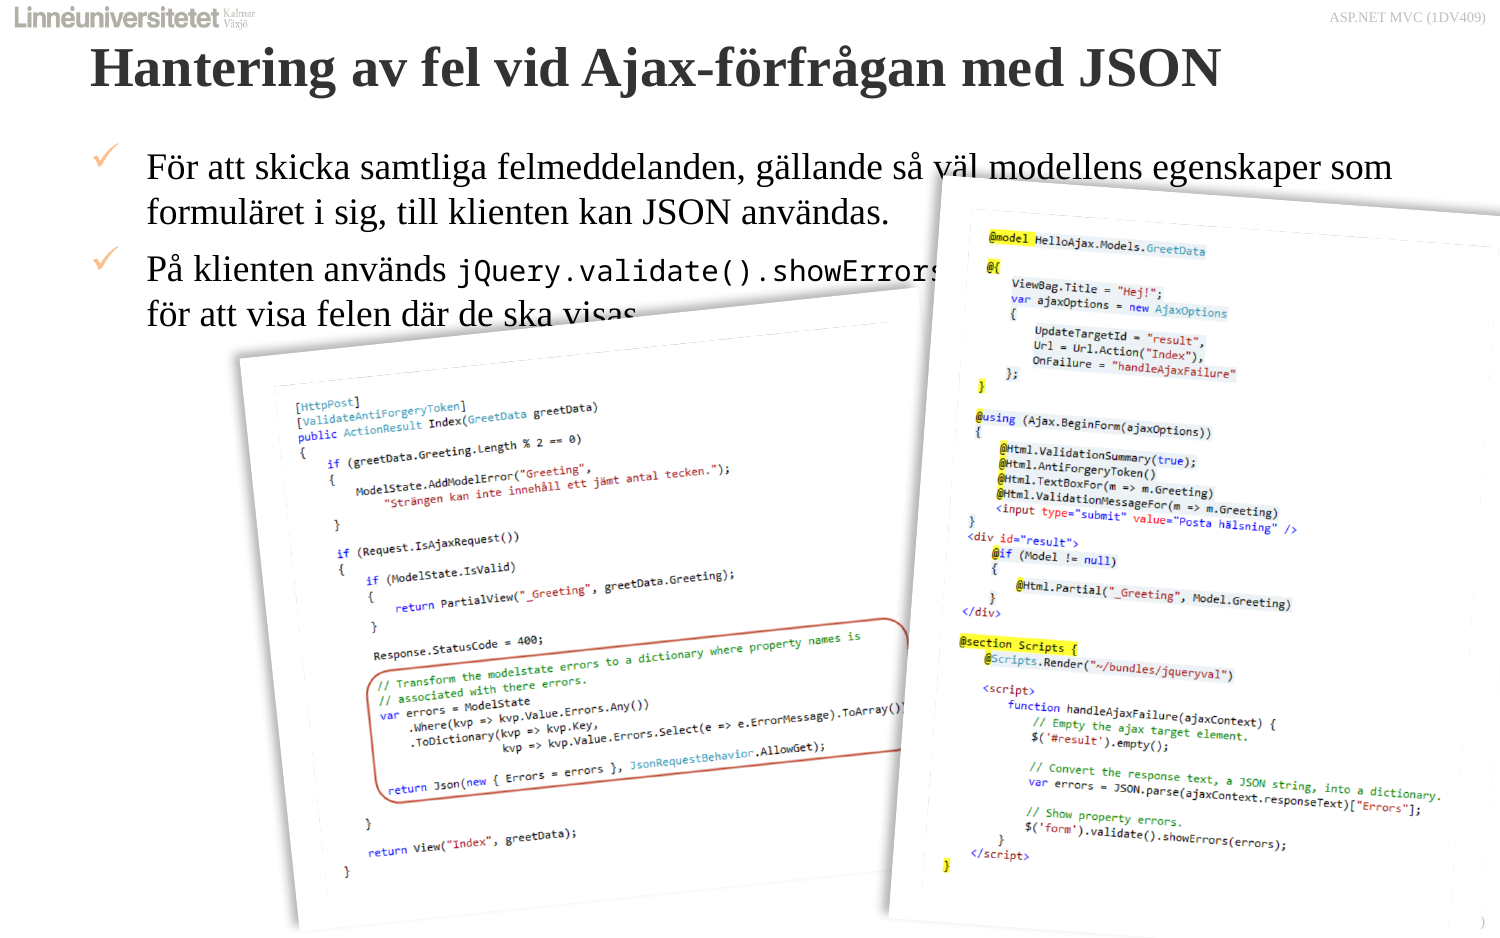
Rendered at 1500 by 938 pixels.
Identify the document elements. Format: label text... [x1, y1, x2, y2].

list För att skicka samtliga felmeddelanden, gällande så väl modellens egenskaper som formuläret i sig, till klienten kan JSON användas. På klienten används jQuery.validate().showErrors() för att visa felen där de ska visas. [74, 133, 1426, 893]
title Hantering av fel vid Ajax-förfrågan med JSON [74, 15, 1426, 115]
picture [923, 209, 1498, 927]
picture [275, 322, 919, 897]
